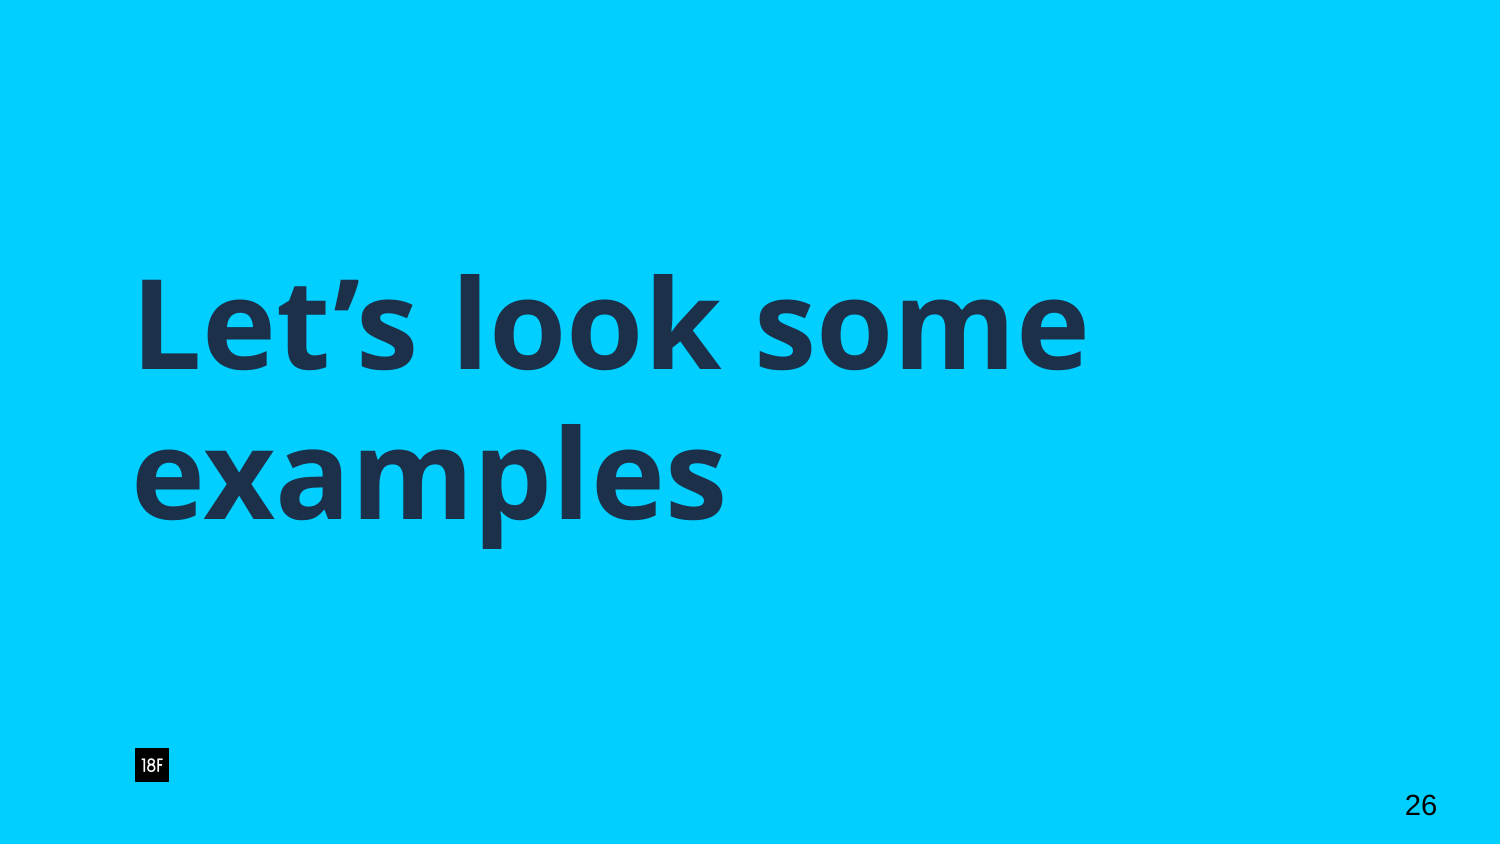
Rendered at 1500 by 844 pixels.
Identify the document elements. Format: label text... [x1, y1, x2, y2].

title Let’s look some examples [116, 87, 1329, 701]
slide_number ‹#› [1389, 781, 1480, 825]
picture [136, 749, 168, 781]
